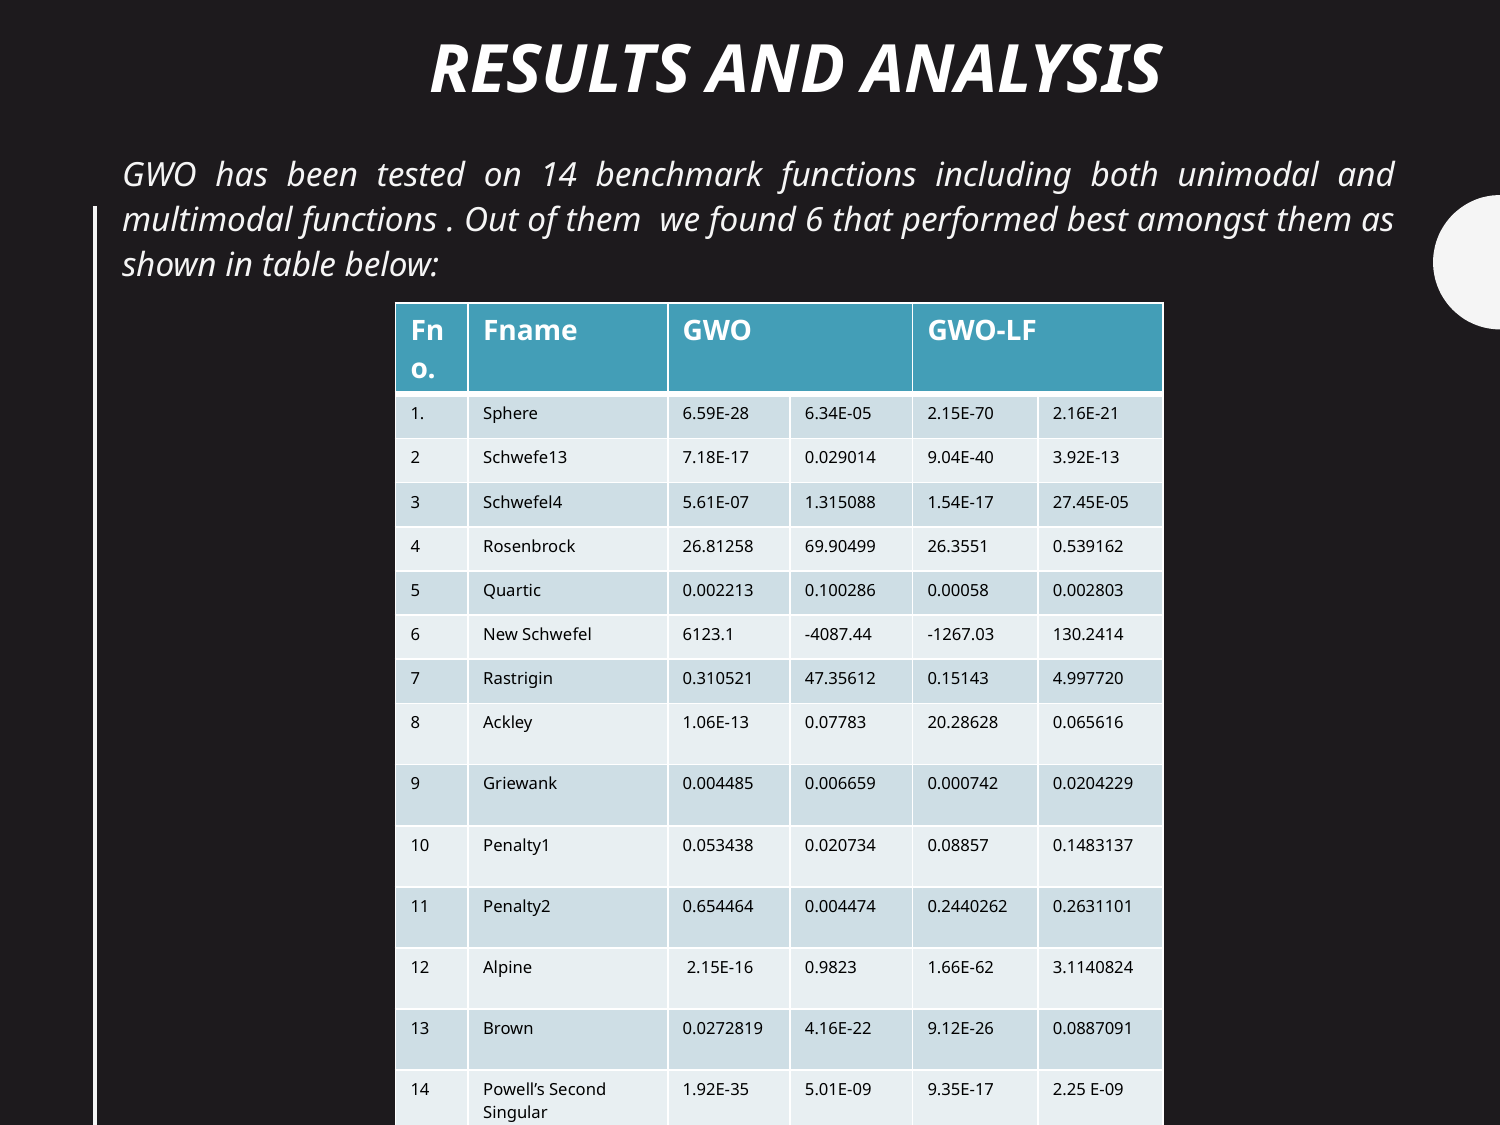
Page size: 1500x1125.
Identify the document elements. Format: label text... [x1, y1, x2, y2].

table_cell Powell’s Second Singular [469, 1071, 667, 1125]
table_cell 2.15E-70 [913, 397, 1037, 438]
table_header Fname [469, 304, 667, 391]
table_cell 9.35E-17 [913, 1071, 1037, 1125]
table_cell 26.3551 [913, 528, 1037, 570]
table_cell 1.66E-62 [913, 949, 1037, 1008]
table_cell 5.61E-07 [669, 483, 789, 526]
table_cell 6.34E-05 [791, 397, 912, 438]
table_cell 0.310521 [669, 660, 789, 703]
table_cell 0.065616 [1039, 704, 1162, 764]
table_cell 3 [396, 483, 467, 526]
table_cell 0.100286 [791, 572, 912, 614]
table_cell Quartic [469, 572, 667, 614]
table_cell 0.2440262 [913, 888, 1037, 947]
table_cell 130.2414 [1039, 616, 1162, 658]
table_header Fno. [396, 304, 467, 391]
table_cell 5 [396, 572, 467, 614]
table_cell 14 [396, 1071, 467, 1125]
table_cell 6.59E-28 [669, 397, 789, 438]
table_cell 1. [396, 397, 467, 438]
table_cell 2.16E-21 [1039, 397, 1162, 438]
table_cell 10 [396, 827, 467, 886]
table_cell 0.2631101 [1039, 888, 1162, 947]
table_cell 2 [396, 439, 467, 482]
table_cell 4 [396, 528, 467, 570]
table_cell -1267.03 [913, 616, 1037, 658]
table_cell Brown [469, 1010, 667, 1069]
table_cell 9.12E-26 [913, 1010, 1037, 1069]
table_cell 0.002803 [1039, 572, 1162, 614]
table_cell Rosenbrock [469, 528, 667, 570]
table_cell 0.002213 [669, 572, 789, 614]
table_cell 4.997720 [1039, 660, 1162, 703]
table_cell 0.020734 [791, 827, 912, 886]
table_cell 0.006659 [791, 765, 912, 825]
table_cell Ackley [469, 704, 667, 764]
table_cell 0.15143 [913, 660, 1037, 703]
table_cell 1.315088 [791, 483, 912, 526]
table_cell Griewank [469, 765, 667, 825]
table_cell 7 [396, 660, 467, 703]
table_cell 0.000742 [913, 765, 1037, 825]
table_cell 0.00058 [913, 572, 1037, 614]
table_cell 12 [396, 949, 467, 1008]
table_cell 6123.1 [669, 616, 789, 658]
subtitle GWO has been tested on 14 benchmark functions including both unimodal and multimodal functions . Out of them we found 6 that performed best amongst them as shown in table below: [107, 54, 1412, 799]
table_cell 27.45E-05 [1039, 483, 1162, 526]
table_cell 69.90499 [791, 528, 912, 570]
title Results and Analysis [187, 30, 1407, 54]
table_cell 0.539162 [1039, 528, 1162, 570]
table_cell 0.654464 [669, 888, 789, 947]
table_cell 11 [396, 888, 467, 947]
table_cell 20.28628 [913, 704, 1037, 764]
table_cell 47.35612 [791, 660, 912, 703]
table_cell 3.92E-13 [1039, 439, 1162, 482]
table_cell 0.053438 [669, 827, 789, 886]
table_cell 9 [396, 765, 467, 825]
table_cell 4.16E-22 [791, 1010, 912, 1069]
table_cell Sphere [469, 397, 667, 438]
table_cell 1.06E-13 [669, 704, 789, 764]
table_cell 0.004485 [669, 765, 789, 825]
table_cell Schwefel4 [469, 483, 667, 526]
table_cell 0.0887091 [1039, 1010, 1162, 1069]
table_cell 0.029014 [791, 439, 912, 482]
table_cell 2.15E-16 [669, 949, 789, 1008]
table_cell 8 [396, 704, 467, 764]
table_cell 5.01E-09 [791, 1071, 912, 1125]
table_cell -4087.44 [791, 616, 912, 658]
table_cell 0.1483137 [1039, 827, 1162, 886]
table_cell 0.9823 [791, 949, 912, 1008]
table_cell Alpine [469, 949, 667, 1008]
table_cell 26.81258 [669, 528, 789, 570]
table_cell Rastrigin [469, 660, 667, 703]
table_cell 0.08857 [913, 827, 1037, 886]
table_cell 1.54E-17 [913, 483, 1037, 526]
table_cell 0.004474 [791, 888, 912, 947]
table_cell 7.18E-17 [669, 439, 789, 482]
table_cell Penalty1 [469, 827, 667, 886]
table_header GWO [669, 304, 912, 391]
table_cell Penalty2 [469, 888, 667, 947]
table_cell 6 [396, 616, 467, 658]
table_cell 3.1140824 [1039, 949, 1162, 1008]
table_cell 13 [396, 1010, 467, 1069]
table_cell 2.25 E-09 [1039, 1071, 1162, 1125]
table_header GWO-LF [913, 304, 1162, 391]
table_cell 0.0272819 [669, 1010, 789, 1069]
table_cell New Schwefel [469, 616, 667, 658]
table_cell 0.0204229 [1039, 765, 1162, 825]
table_cell Schwefe13 [469, 439, 667, 482]
table_cell 0.07783 [791, 704, 912, 764]
table_cell 9.04E-40 [913, 439, 1037, 482]
table_cell 1.92E-35 [669, 1071, 789, 1125]
